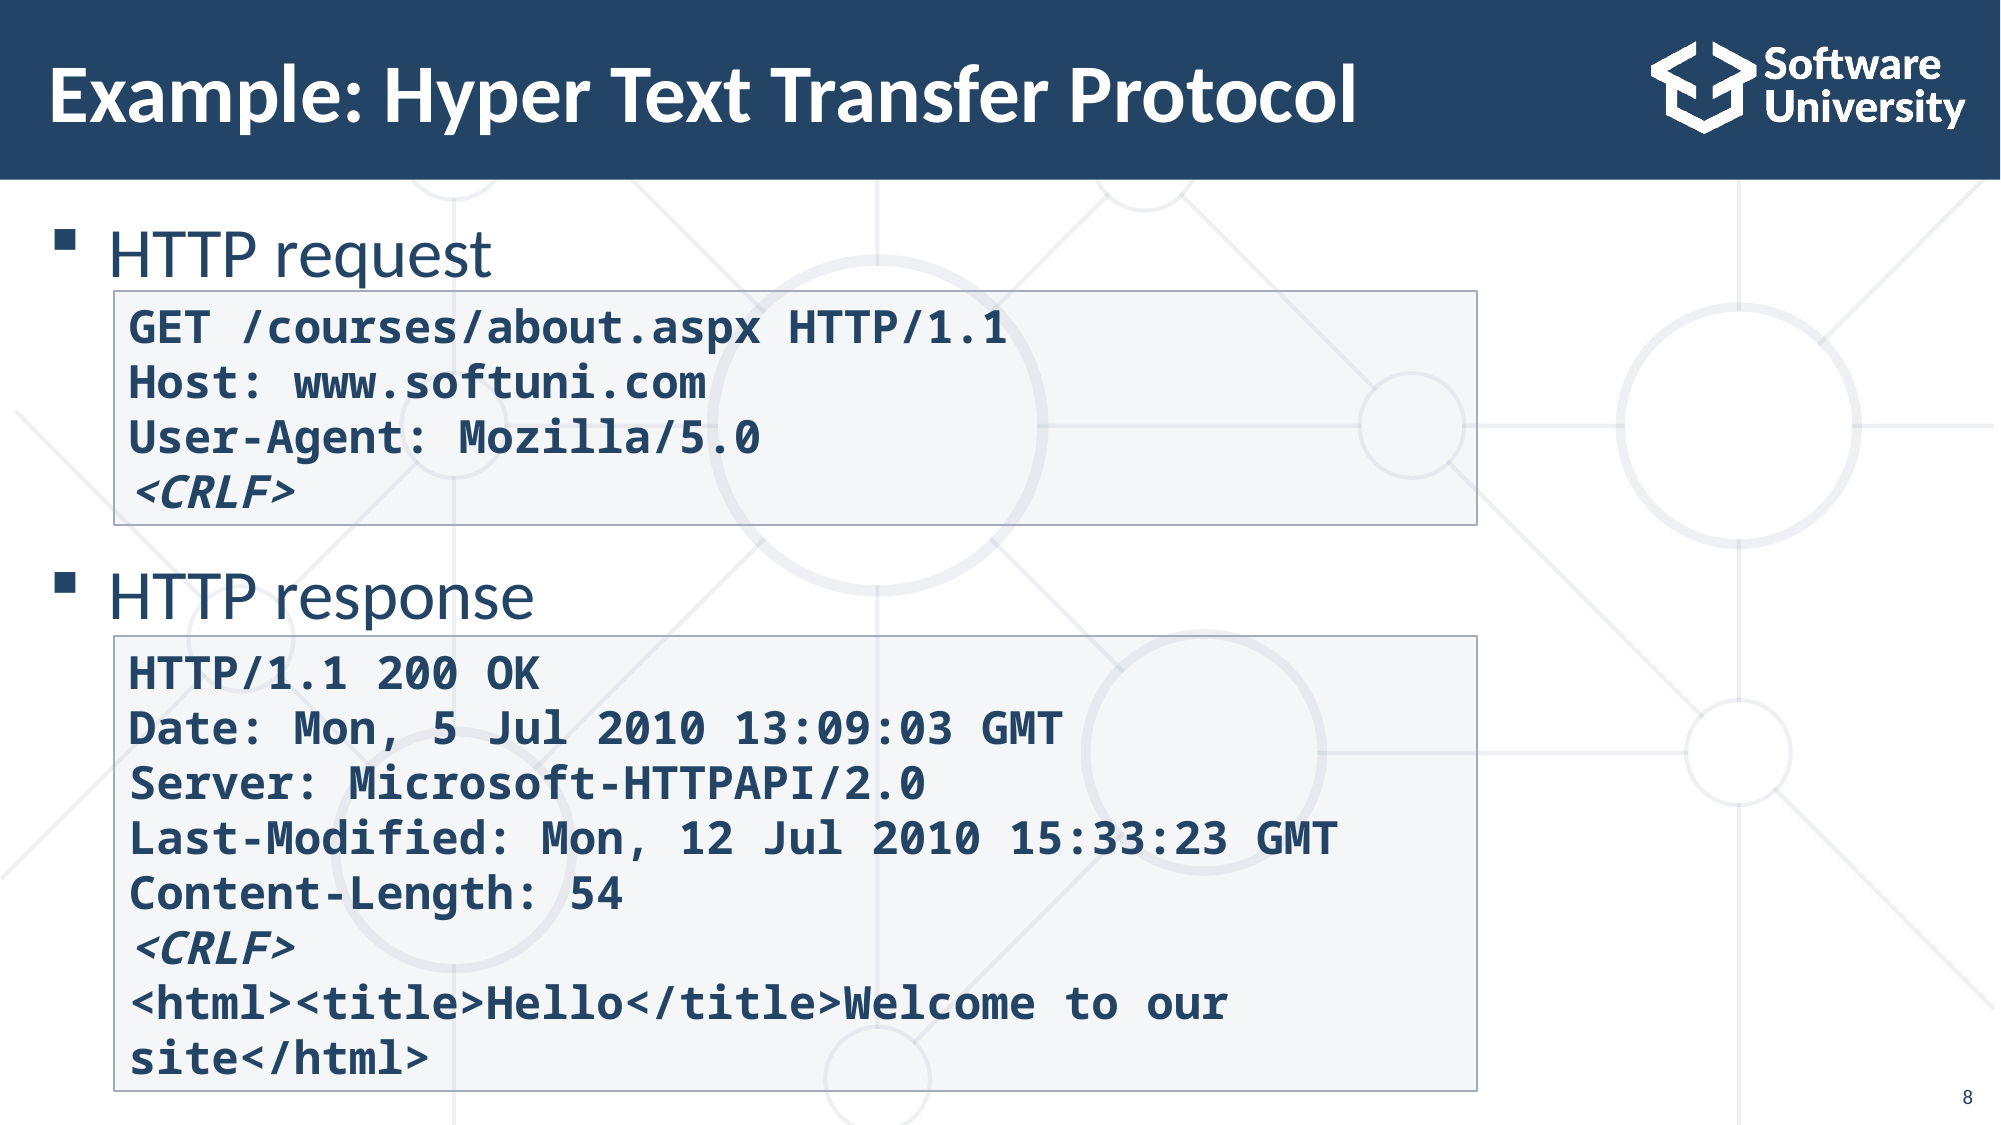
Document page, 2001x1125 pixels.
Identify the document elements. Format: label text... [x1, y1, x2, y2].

text_box GET /courses/about.aspx HTTP/1.1 Host: www.softuni.com User-Agent: Mozilla/5.0 <CRLF> [114, 290, 1477, 526]
picture [1651, 41, 1966, 134]
slide_number 8 [1927, 1067, 1989, 1117]
text_box HTTP/1.1 200 OK Date: Mon, 5 Jul 2010 13:09:03 GMT Server: Microsoft-HTTPAPI/2.0 Last-Modified: Mon, 12 Jul 2010 15:33:23 GMT Content-Length: 54 <CRLF> <html><title>Hello</title>Welcome to our site</html> [114, 636, 1477, 1091]
list HTTP request HTTP response [31, 196, 1970, 1104]
title Example: Hyper Text Transfer Protocol [31, 16, 1625, 162]
